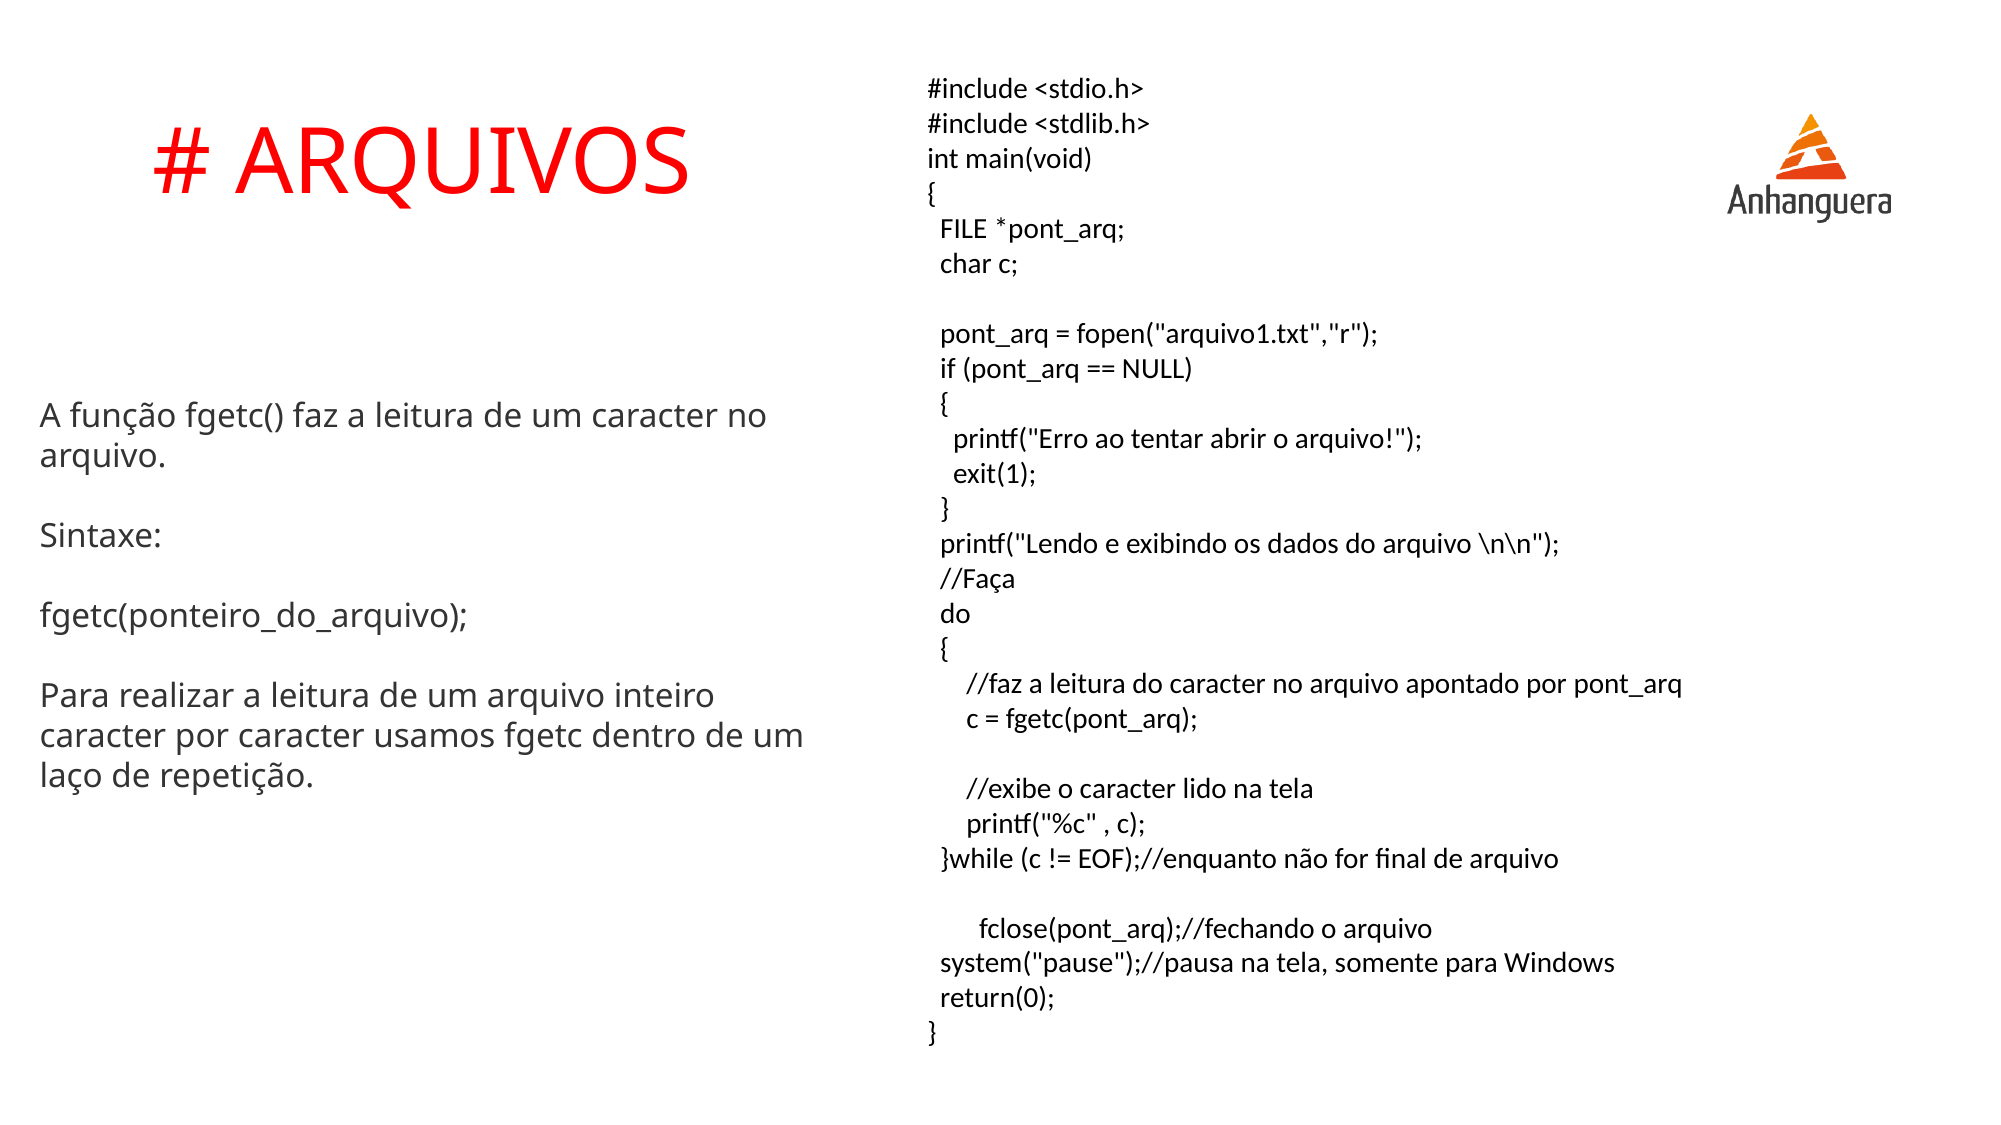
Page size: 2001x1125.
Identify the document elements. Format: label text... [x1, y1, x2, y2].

title # ARQUIVOS [150, 100, 912, 291]
text_box #include <stdio.h> #include <stdlib.h> int main(void) { FILE *pont_arq; char c; pont_arq = fopen("arquivo1.txt","r"); if (pont_arq == NULL) { printf("Erro ao tentar abrir o arquivo!"); exit(1); } printf("Lendo e exibindo os dados do arquivo \n\n"); //Faça do { //faz a leitura do caracter no arquivo apontado por pont_arq c = fgetc(pont_arq); //exibe o caracter lido na tela printf("%c" , c); }while (c != EOF);//enquanto não for final de arquivo fclose(pont_arq);//fechando o arquivo system("pause");//pausa na tela, somente para Windows return(0); } [912, 62, 1975, 1057]
text_box A função fgetc() faz a leitura de um caracter no arquivo. Sintaxe: fgetc(ponteiro_do_arquivo); Para realizar a leitura de um arquivo inteiro caracter por caracter usamos fgetc dentro de um laço de repetição. [24, 387, 863, 802]
picture [1727, 114, 1891, 224]
